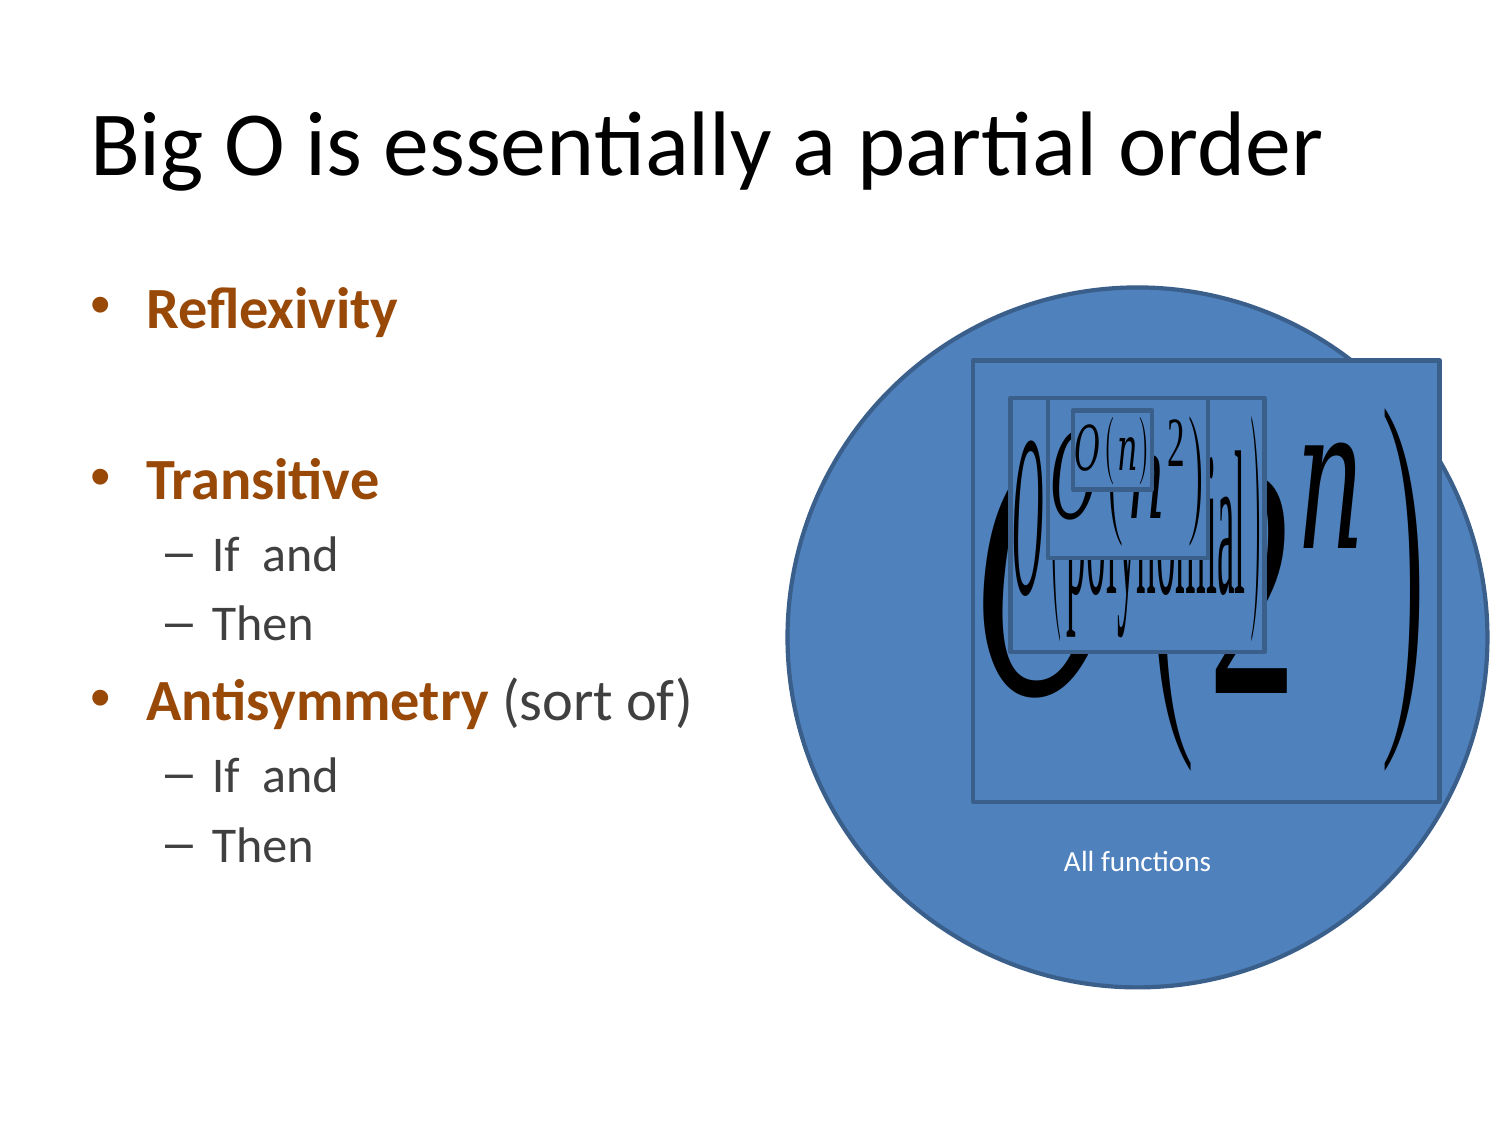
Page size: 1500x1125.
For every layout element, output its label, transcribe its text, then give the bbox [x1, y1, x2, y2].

text_box All functions [785, 285, 1490, 990]
title Big O is essentially a partial order [75, 45, 1425, 233]
